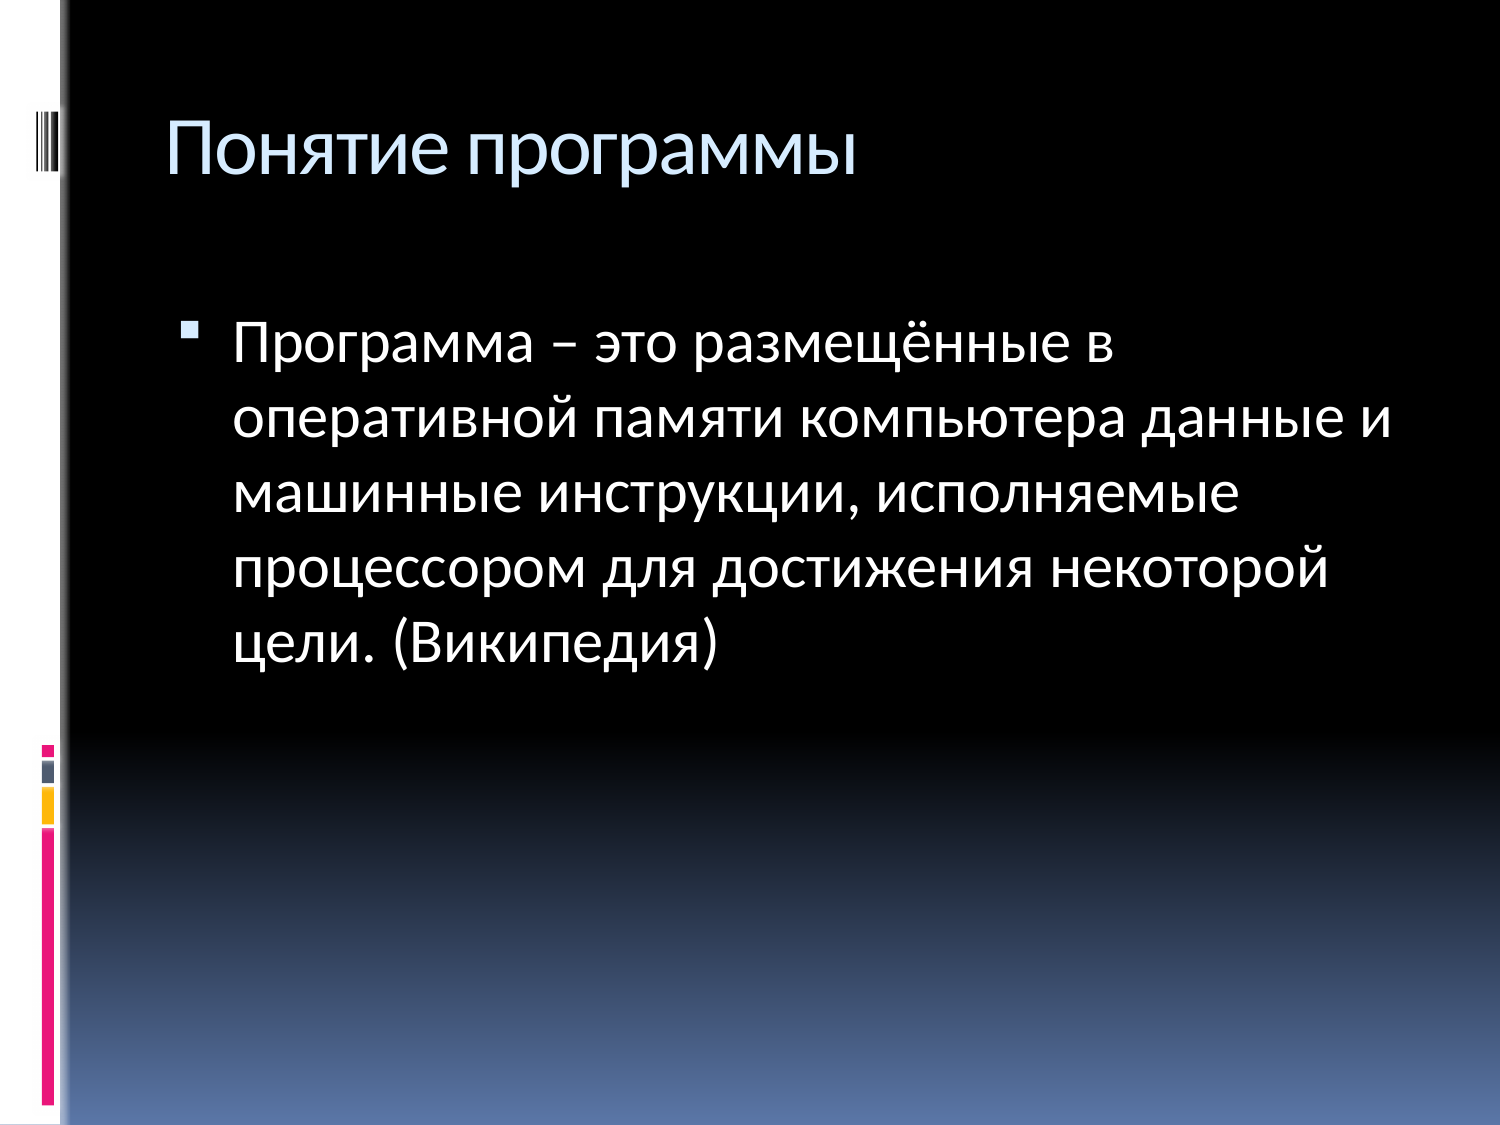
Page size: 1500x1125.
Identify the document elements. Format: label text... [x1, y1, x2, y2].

list Программа – это размещённые в оперативной памяти компьютера данные и машинные инструкции, исполняемые процессором для достижения некоторой цели. (Википедия) [150, 292, 1425, 1043]
title Понятие программы [150, 83, 1425, 234]
